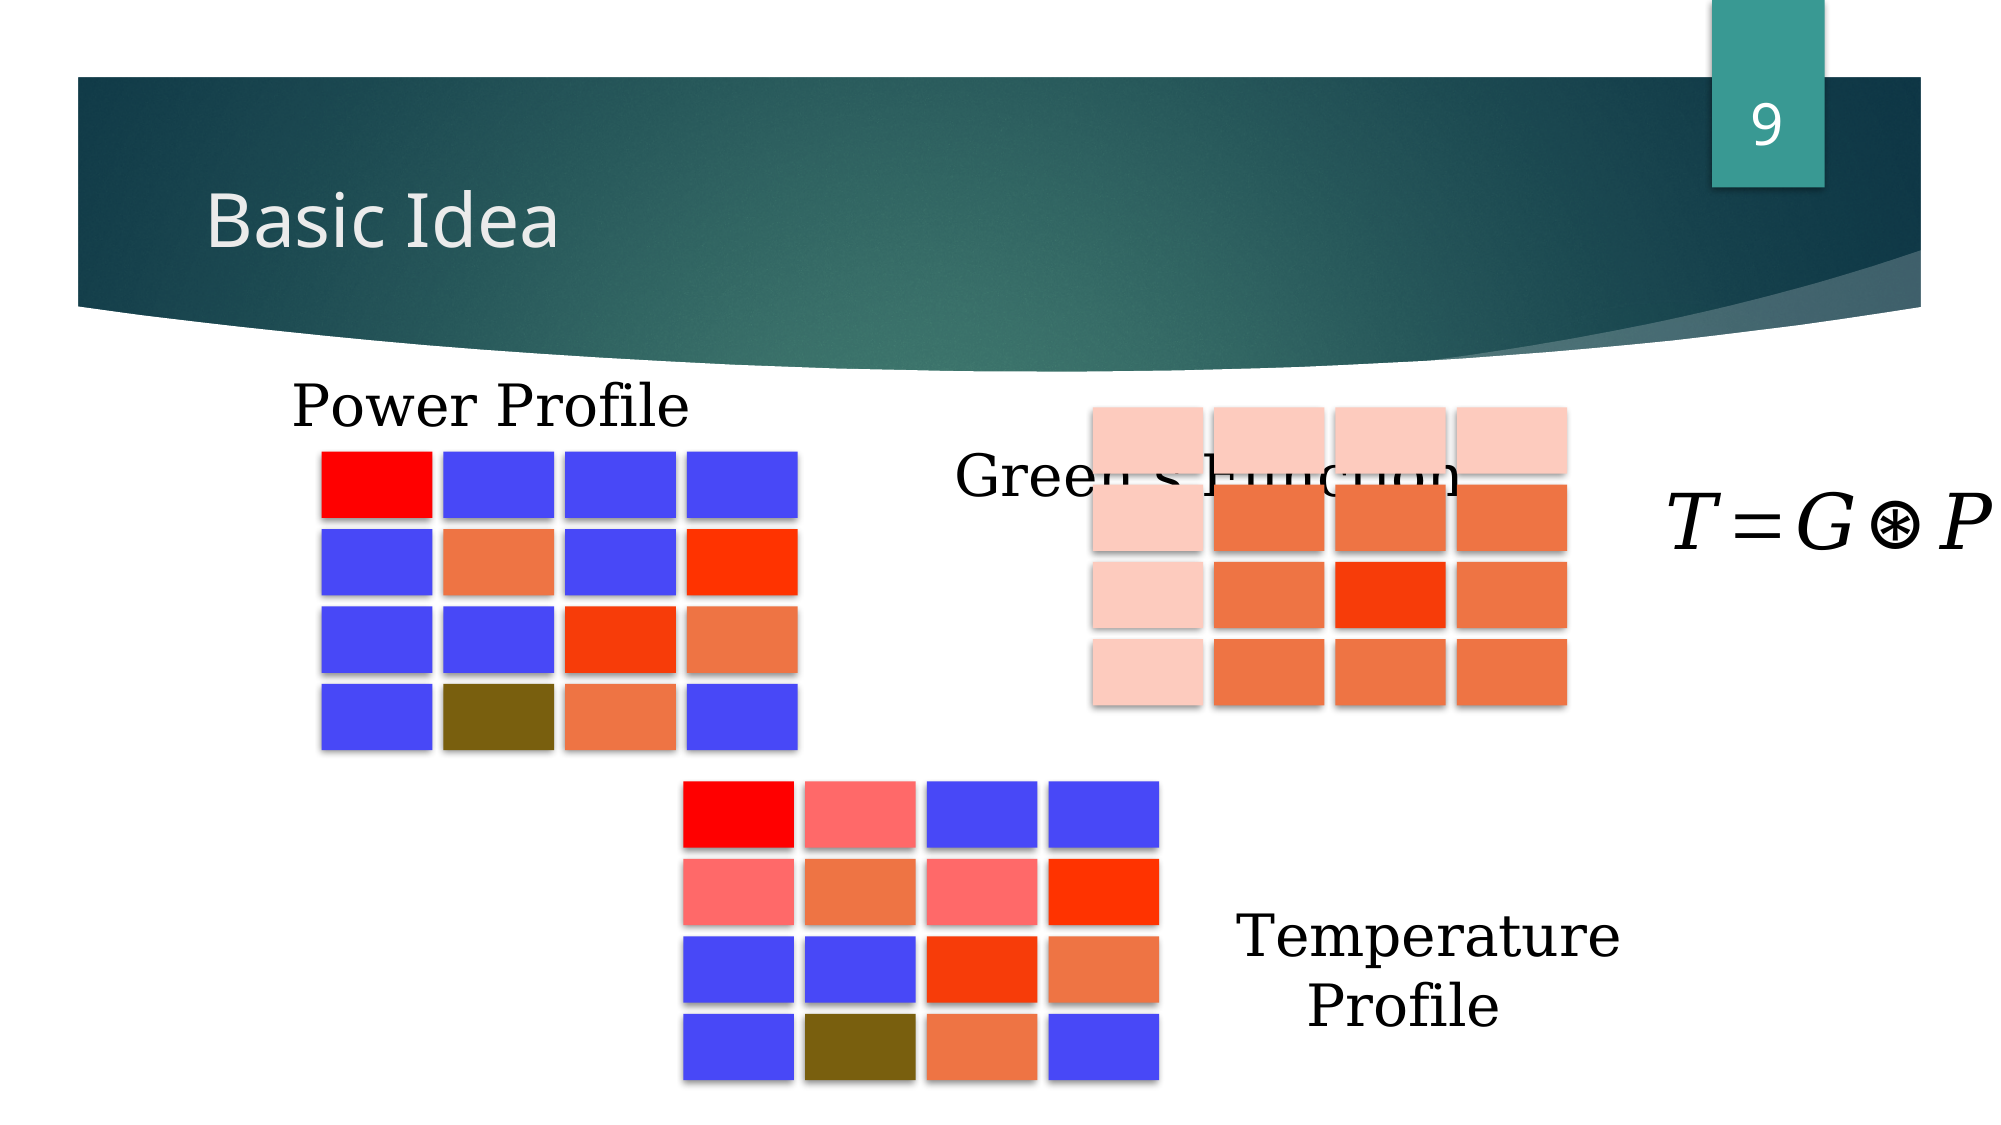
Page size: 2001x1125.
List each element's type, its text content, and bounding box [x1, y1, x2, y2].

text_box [683, 780, 1160, 1082]
slide_number 9 [1698, 48, 1836, 175]
title Basic Idea [189, 159, 1638, 276]
text_box Temperature Profile [1166, 890, 1692, 1046]
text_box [1092, 405, 1568, 708]
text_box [321, 450, 798, 752]
